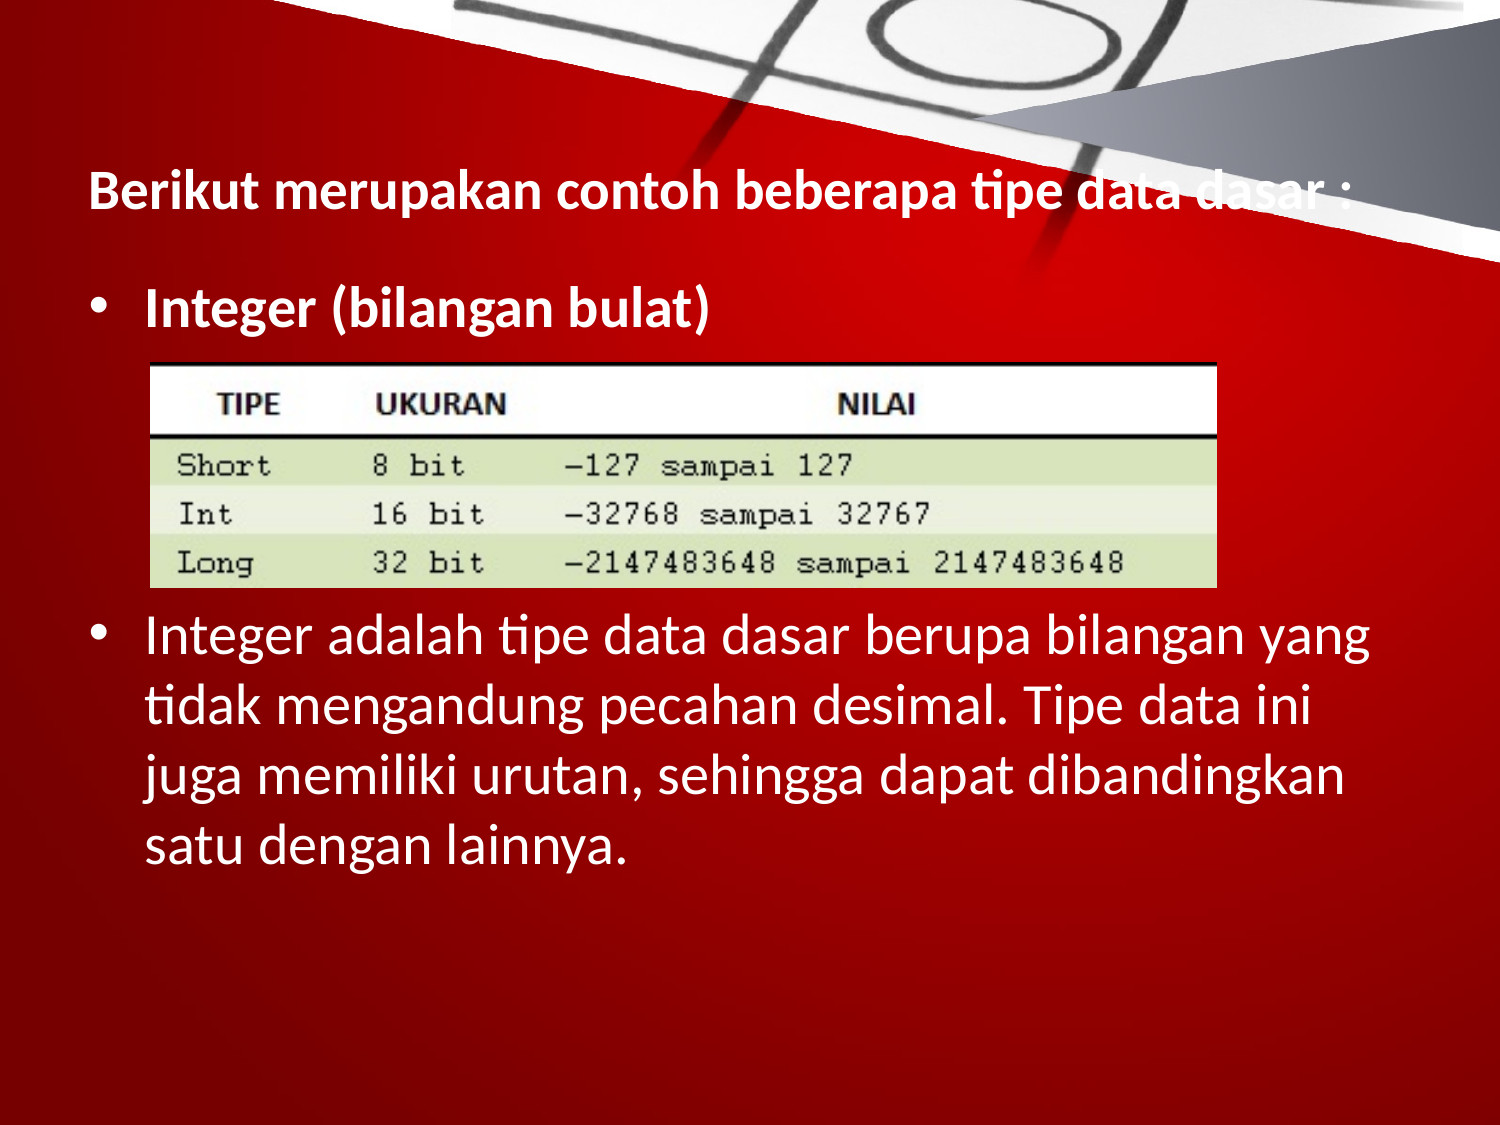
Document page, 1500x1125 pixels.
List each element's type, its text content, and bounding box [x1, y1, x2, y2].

list Integer (bilangan bulat) Integer adalah tipe data dasar berupa bilangan yang tidak mengandung pecahan desimal. Tipe data ini juga memiliki urutan, sehingga dapat dibandingkan satu dengan lainnya. [73, 261, 1427, 1011]
picture [0, 0, 1500, 1125]
title Berikut merupakan contoh beberapa tipe data dasar : [73, 136, 1377, 237]
